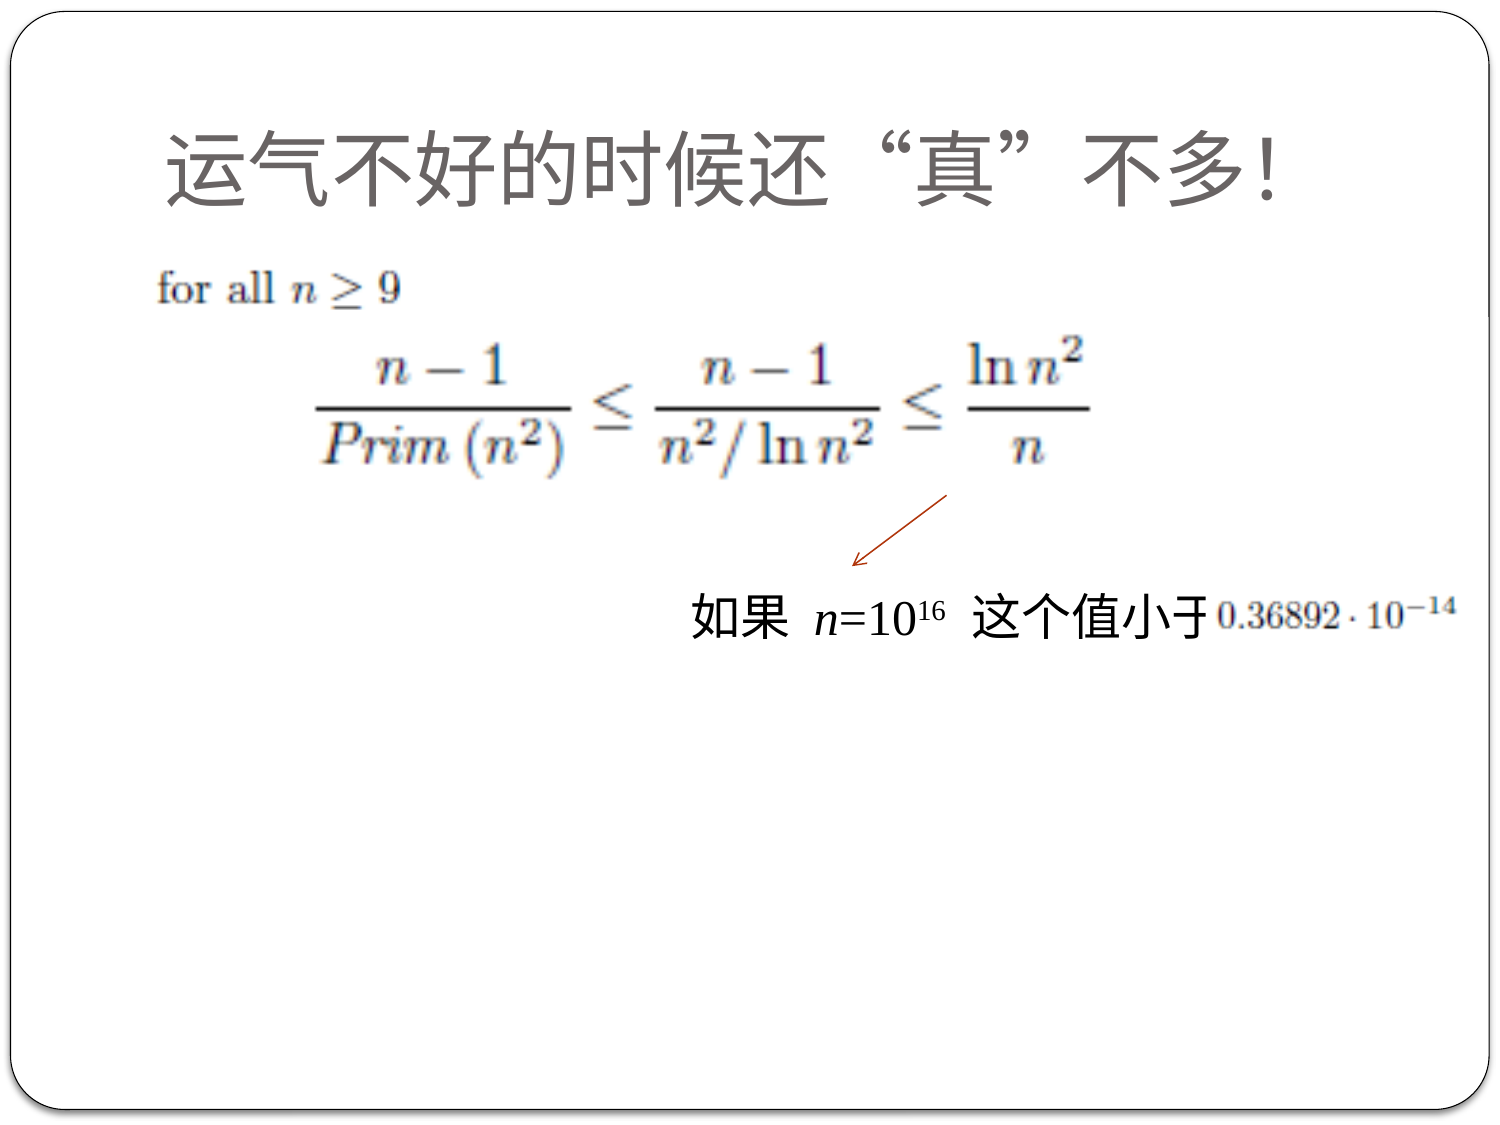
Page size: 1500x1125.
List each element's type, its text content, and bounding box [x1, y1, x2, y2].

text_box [675, 495, 1464, 642]
picture [146, 257, 401, 310]
picture [297, 314, 1110, 496]
title 运气不好的时候还“真”不多！ [150, 45, 1425, 233]
